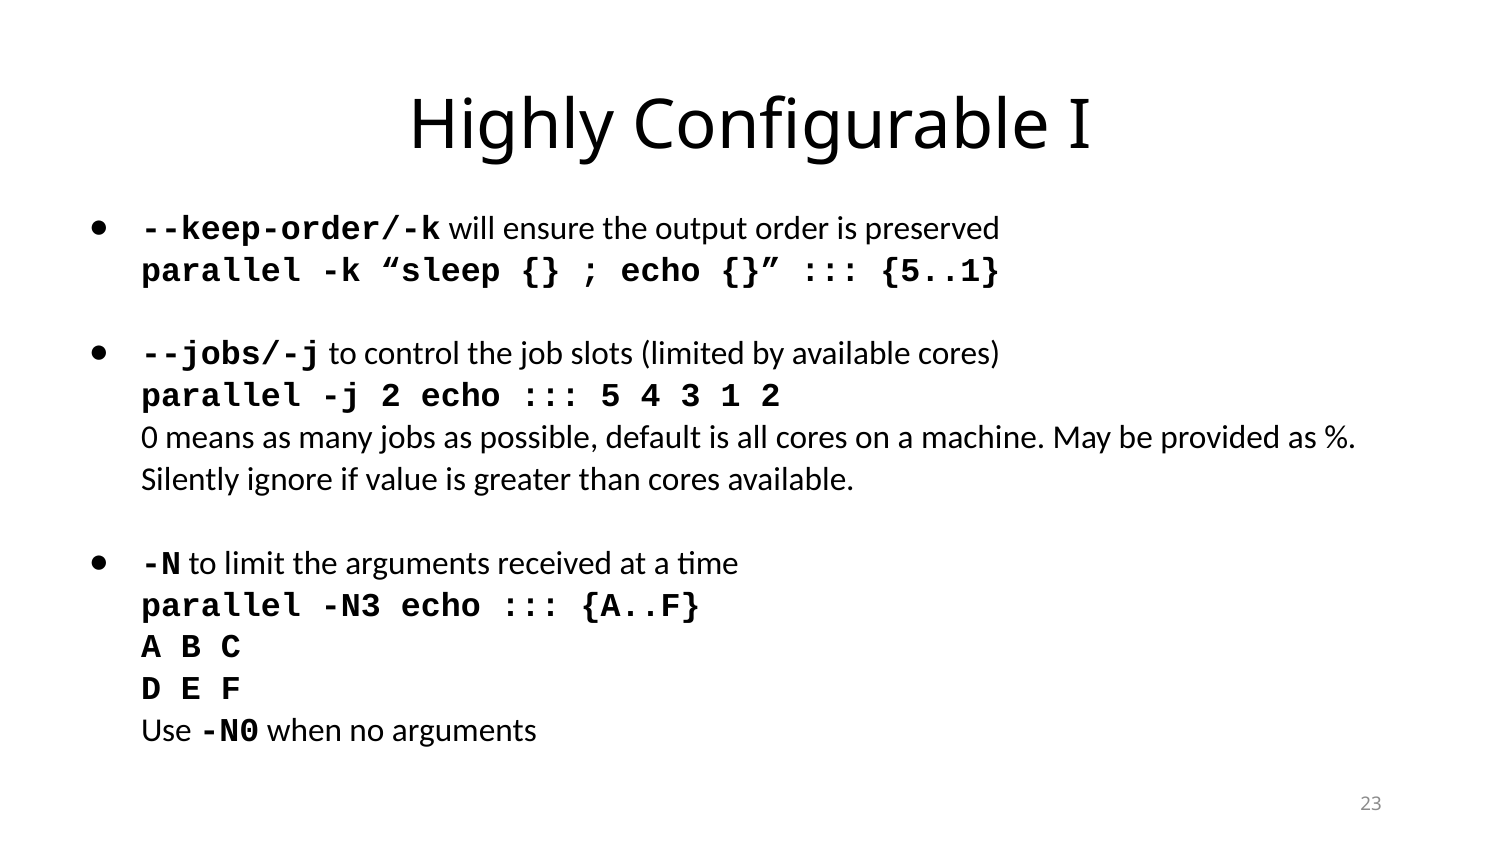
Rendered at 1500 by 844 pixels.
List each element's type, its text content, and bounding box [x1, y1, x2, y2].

slide_number 23 [1059, 782, 1397, 827]
text_box --keep-order/-k will ensure the output order is preserved parallel -k “sleep {} ; echo {}” ::: {5..1} --jobs/-j to control the job slots (limited by available cores) parallel -j 2 echo ::: 5 4 3 1 2 0 means as many jobs as possible, default is all cores on a machine. May be provided as %. Silently ignore if value is greater than cores available. -N to limit the arguments received at a time parallel -N3 echo ::: {A..F} A B C D E F Use -N0 when no arguments [51, 188, 1449, 750]
title Highly Configurable I [103, 44, 1397, 188]
